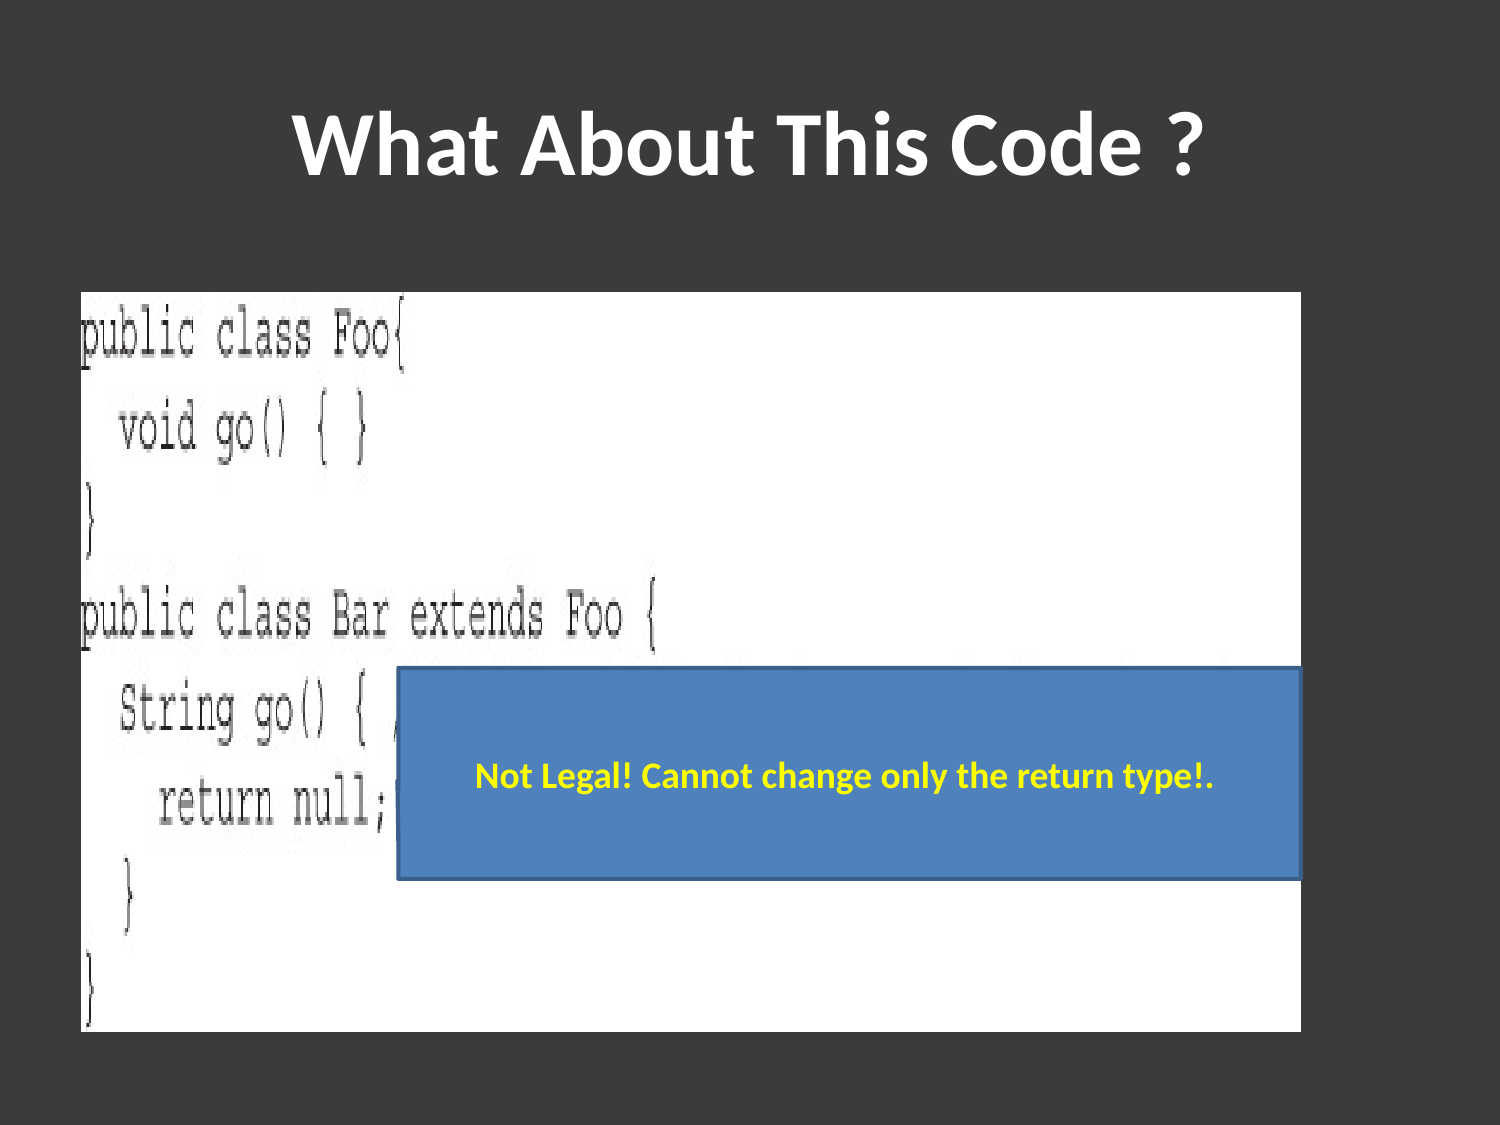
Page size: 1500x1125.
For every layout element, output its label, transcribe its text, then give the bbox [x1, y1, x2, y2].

title What About This Code ? [75, 45, 1425, 233]
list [80, 292, 1301, 1032]
